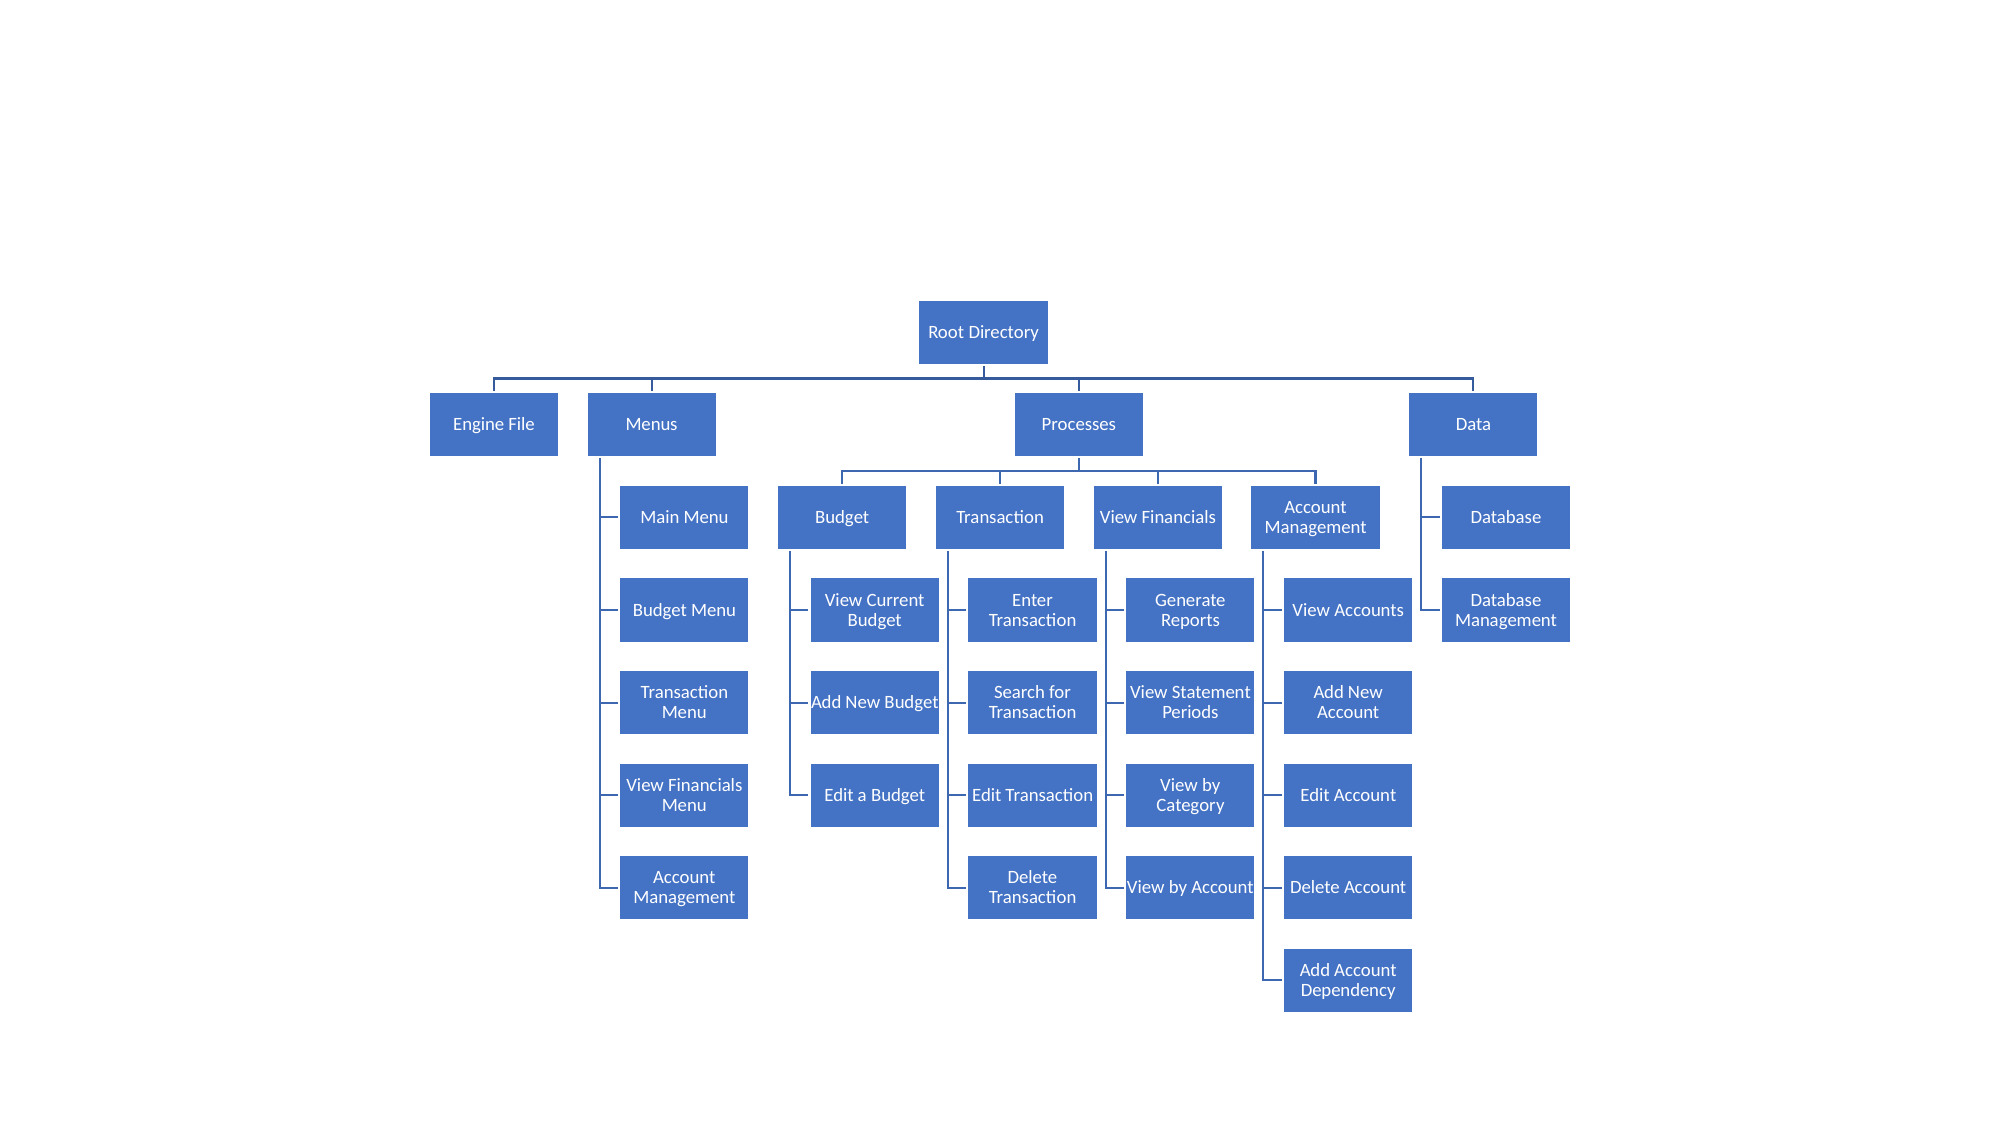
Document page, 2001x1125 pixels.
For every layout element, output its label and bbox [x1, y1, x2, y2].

list [137, 299, 1863, 1014]
